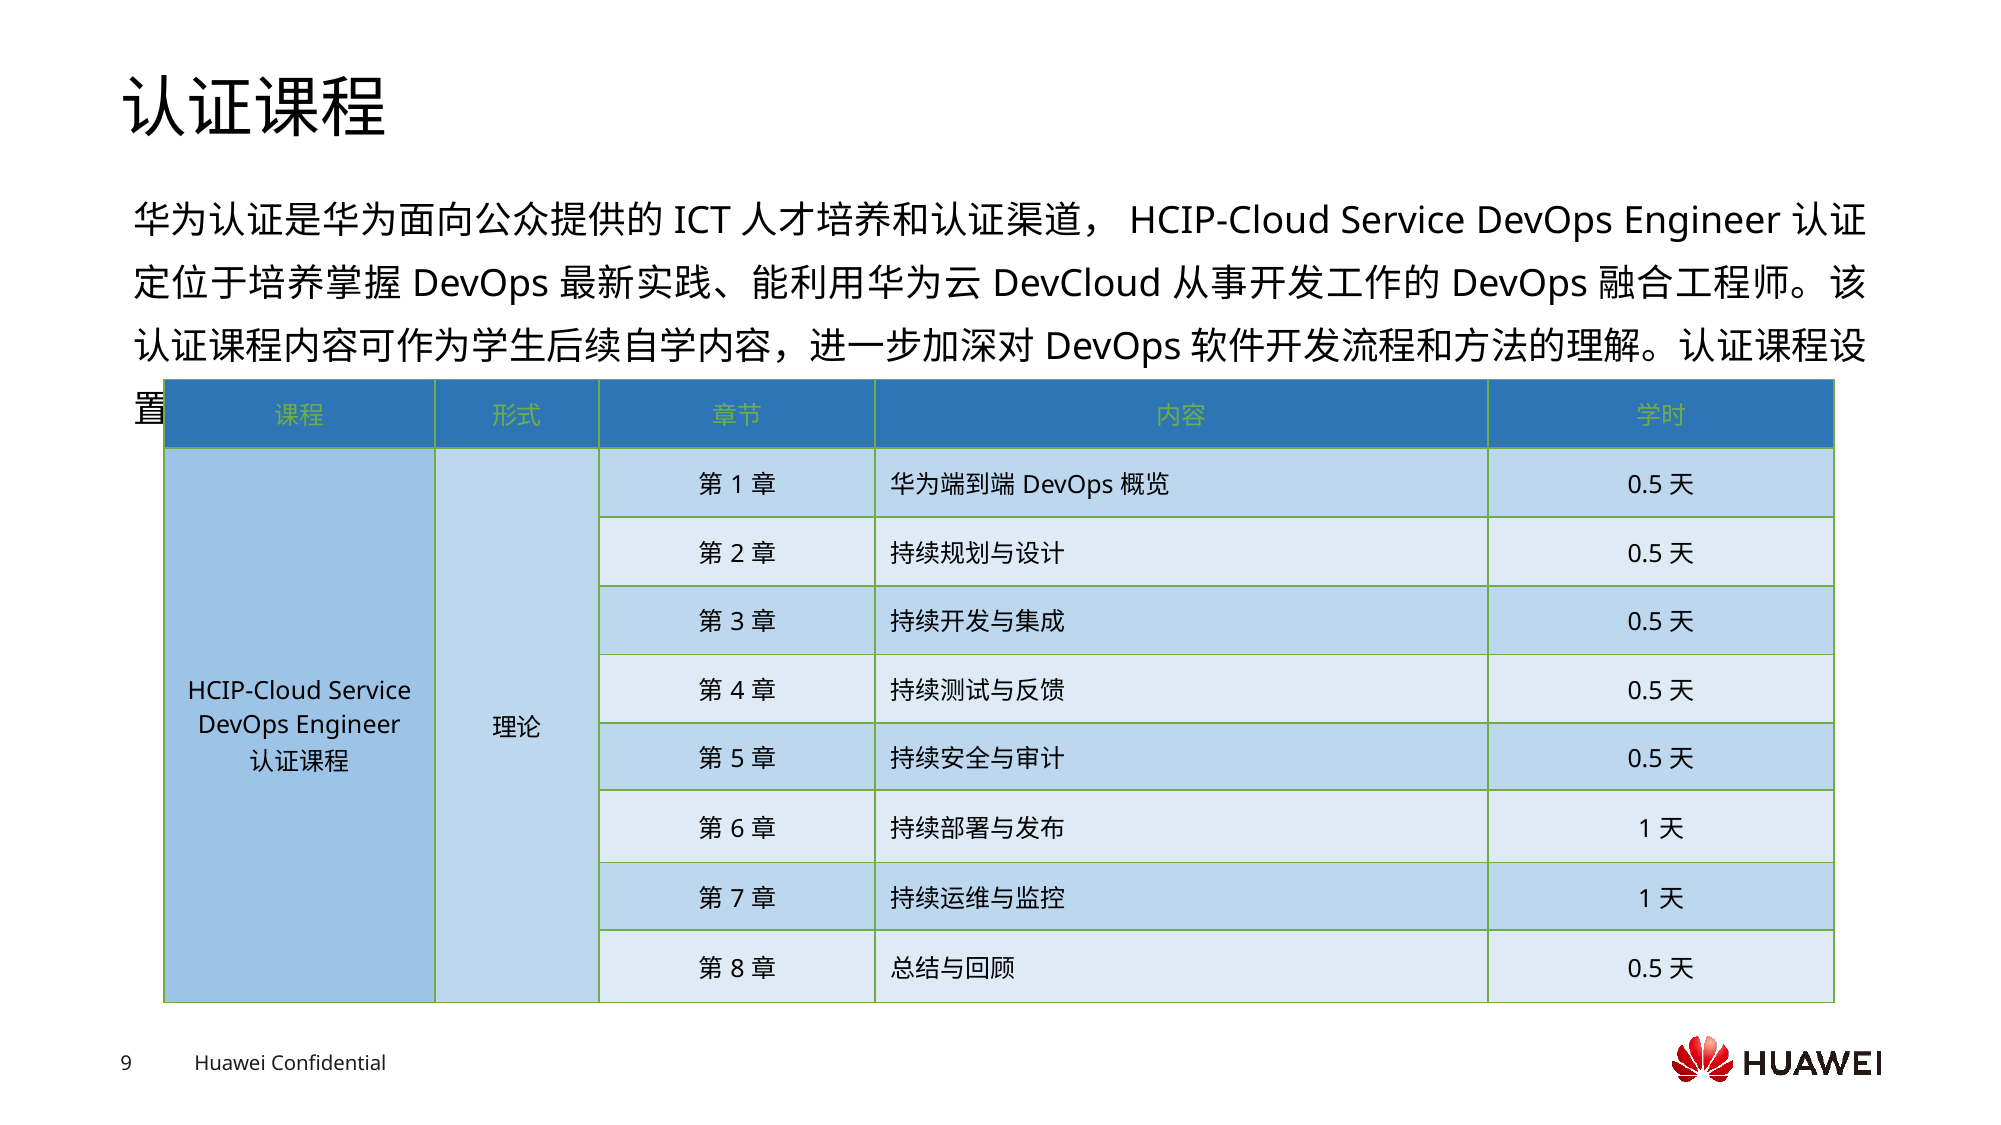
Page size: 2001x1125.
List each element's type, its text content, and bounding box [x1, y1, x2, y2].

table_cell 第4章 [600, 655, 874, 722]
table_cell 0.5天 [1489, 587, 1833, 654]
table_cell 持续运维与监控 [876, 863, 1487, 929]
list 华为认证是华为面向公众提供的ICT人才培养和认证渠道，HCIP-Cloud Service DevOps Engineer认证定位于培养掌握DevOps最新实践、能利用华为云DevCloud从事开发工作的DevOps融合工程师。该认证课程内容可作为学生后续自学内容，进一步加深对DevOps软件开发流程和方法的理解。认证课程设置如下： [119, 171, 1881, 973]
table_cell 第3章 [600, 587, 874, 654]
table_cell 0.5天 [1489, 518, 1833, 585]
table_header 章节 [600, 380, 874, 447]
table_cell 持续测试与反馈 [876, 655, 1487, 722]
table_cell 持续部署与发布 [876, 791, 1487, 862]
table_cell 持续规划与设计 [876, 518, 1487, 585]
table_cell 持续安全与审计 [876, 724, 1487, 789]
table_header 课程 [165, 380, 434, 447]
table_cell 0.5天 [1489, 724, 1833, 789]
table_cell 第5章 [600, 724, 874, 789]
table_cell 第1章 [600, 449, 874, 516]
text_box [120, 332, 1881, 1102]
table_header 内容 [876, 380, 1487, 447]
table_cell 持续开发与集成 [876, 587, 1487, 654]
title 认证课程 [120, 73, 1880, 154]
table_cell 1天 [1489, 863, 1833, 929]
table_cell 总结与回顾 [876, 931, 1487, 1002]
table_cell HCIP-Cloud Service DevOps Engineer 认证课程 [165, 449, 434, 1002]
table_cell 第8章 [600, 931, 874, 1002]
table_header 形式 [436, 380, 598, 447]
table_cell 第2章 [600, 518, 874, 585]
table_cell 第7章 [600, 863, 874, 929]
table_cell 华为端到端DevOps概览 [876, 449, 1487, 516]
table_cell 理论 [436, 449, 598, 1002]
table_cell 0.5天 [1489, 449, 1833, 516]
table_cell 0.5天 [1489, 655, 1833, 722]
table_cell 1天 [1489, 791, 1833, 862]
table_cell 第6章 [600, 791, 874, 862]
table_cell 0.5天 [1489, 931, 1833, 1002]
table_header 学时 [1489, 380, 1833, 447]
